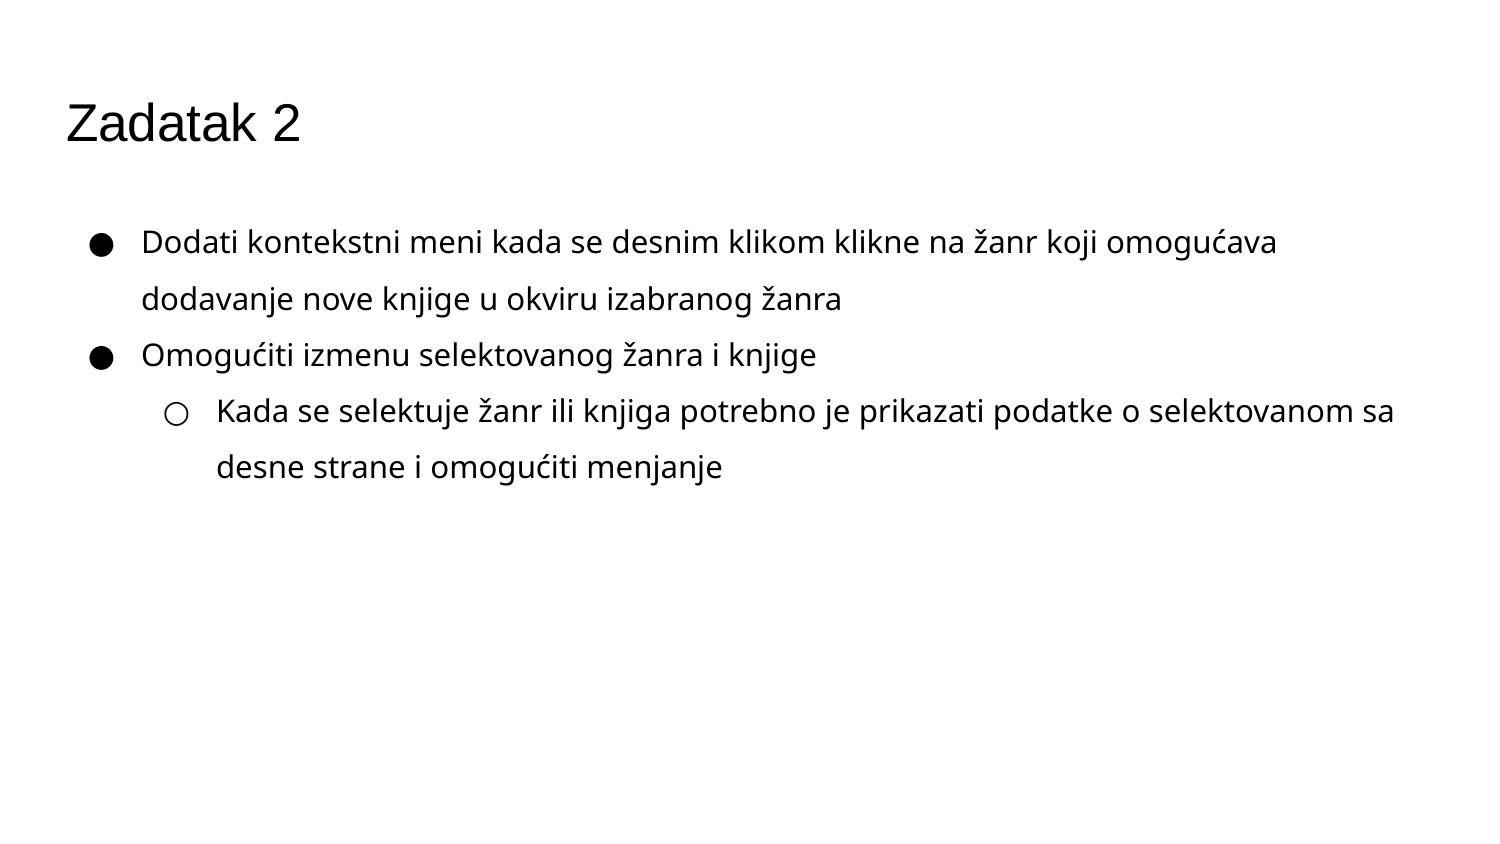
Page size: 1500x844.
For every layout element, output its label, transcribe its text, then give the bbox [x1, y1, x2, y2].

title Zadatak 2 [51, 72, 1449, 167]
list Dodati kontekstni meni kada se desnim klikom klikne na žanr koji omogućava dodavanje nove knjige u okviru izabranog žanra Omogućiti izmenu selektovanog žanra i knjige Kada se selektuje žanr ili knjiga potrebno je prikazati podatke o selektovanom sa desne strane i omogućiti menjanje [51, 189, 1449, 750]
